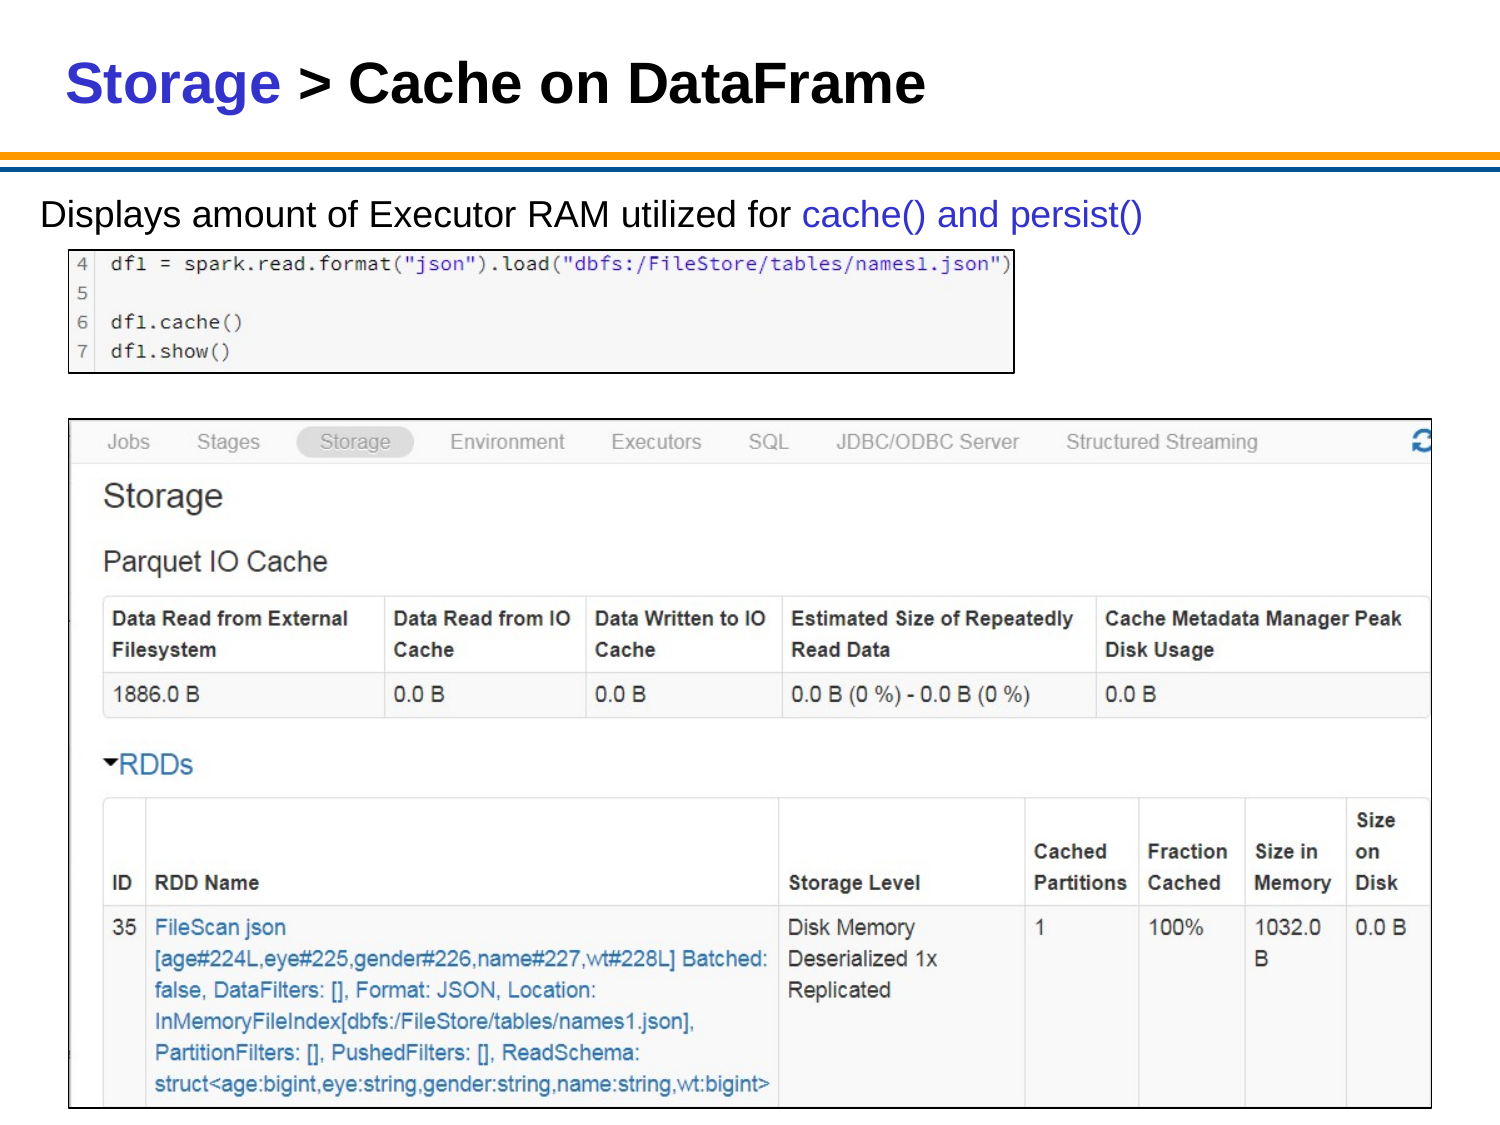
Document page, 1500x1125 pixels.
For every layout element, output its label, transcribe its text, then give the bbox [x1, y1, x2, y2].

title Storage > Cache on DataFrame [50, 43, 1462, 234]
text_box Displays amount of Executor RAM utilized for cache() and persist() [37, 187, 1149, 235]
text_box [67, 417, 1433, 1110]
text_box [67, 249, 1016, 374]
